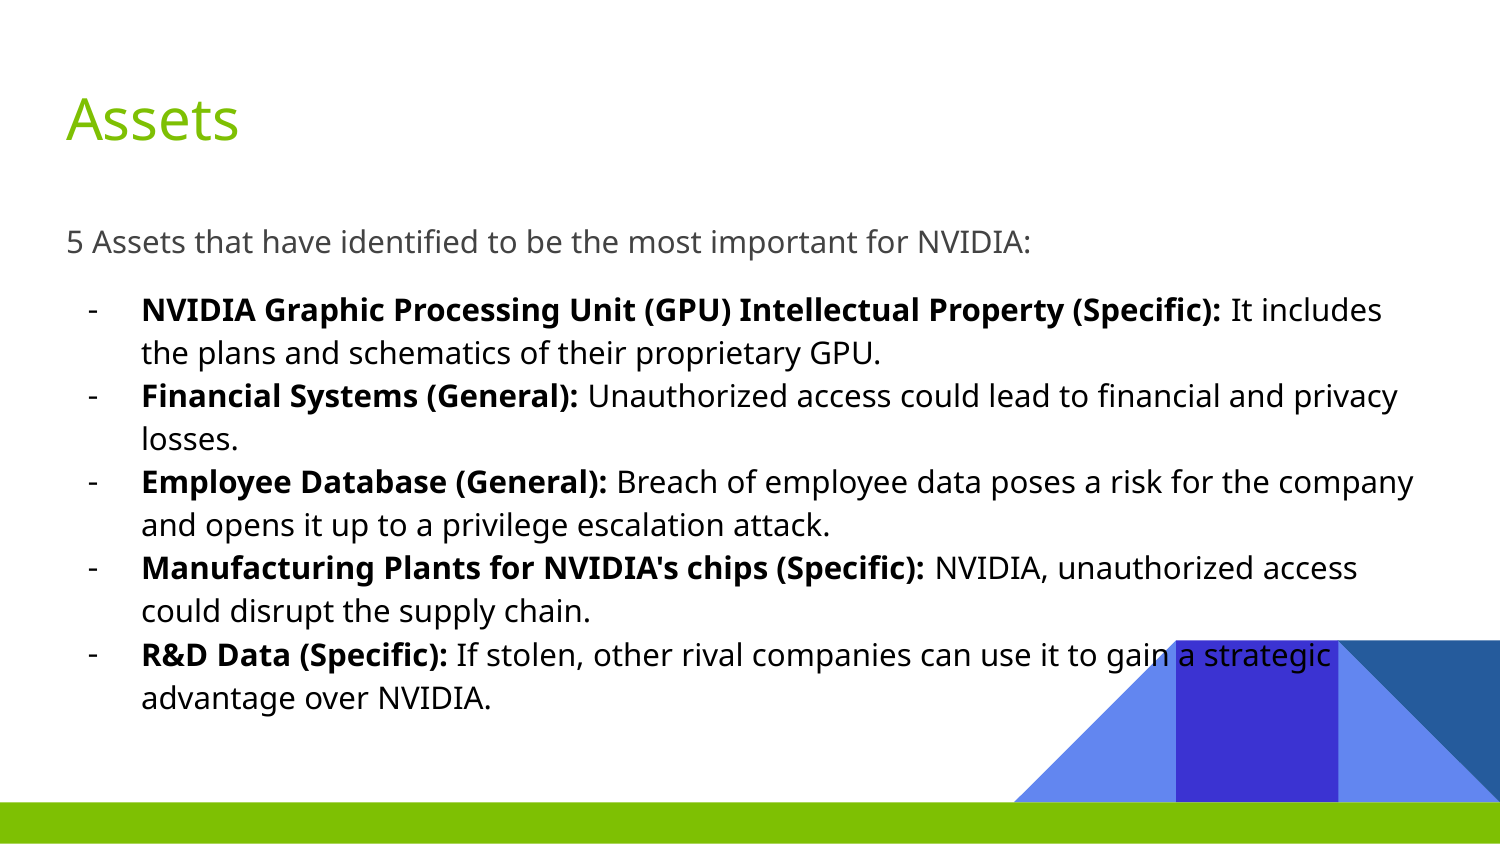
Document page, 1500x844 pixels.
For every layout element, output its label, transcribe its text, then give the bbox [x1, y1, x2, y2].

list 5 Assets that have identified to be the most important for NVIDIA: NVIDIA Graphic Processing Unit (GPU) Intellectual Property (Specific): It includes the plans and schematics of their proprietary GPU. Financial Systems (General): Unauthorized access could lead to financial and privacy losses. Employee Database (General): Breach of employee data poses a risk for the company and opens it up to a privilege escalation attack. Manufacturing Plants for NVIDIA's chips (Specific): NVIDIA, unauthorized access could disrupt the supply chain. R&D Data (Specific): If stolen, other rival companies can use it to gain a strategic advantage over NVIDIA. [51, 201, 1449, 750]
title Assets [51, 67, 1449, 167]
